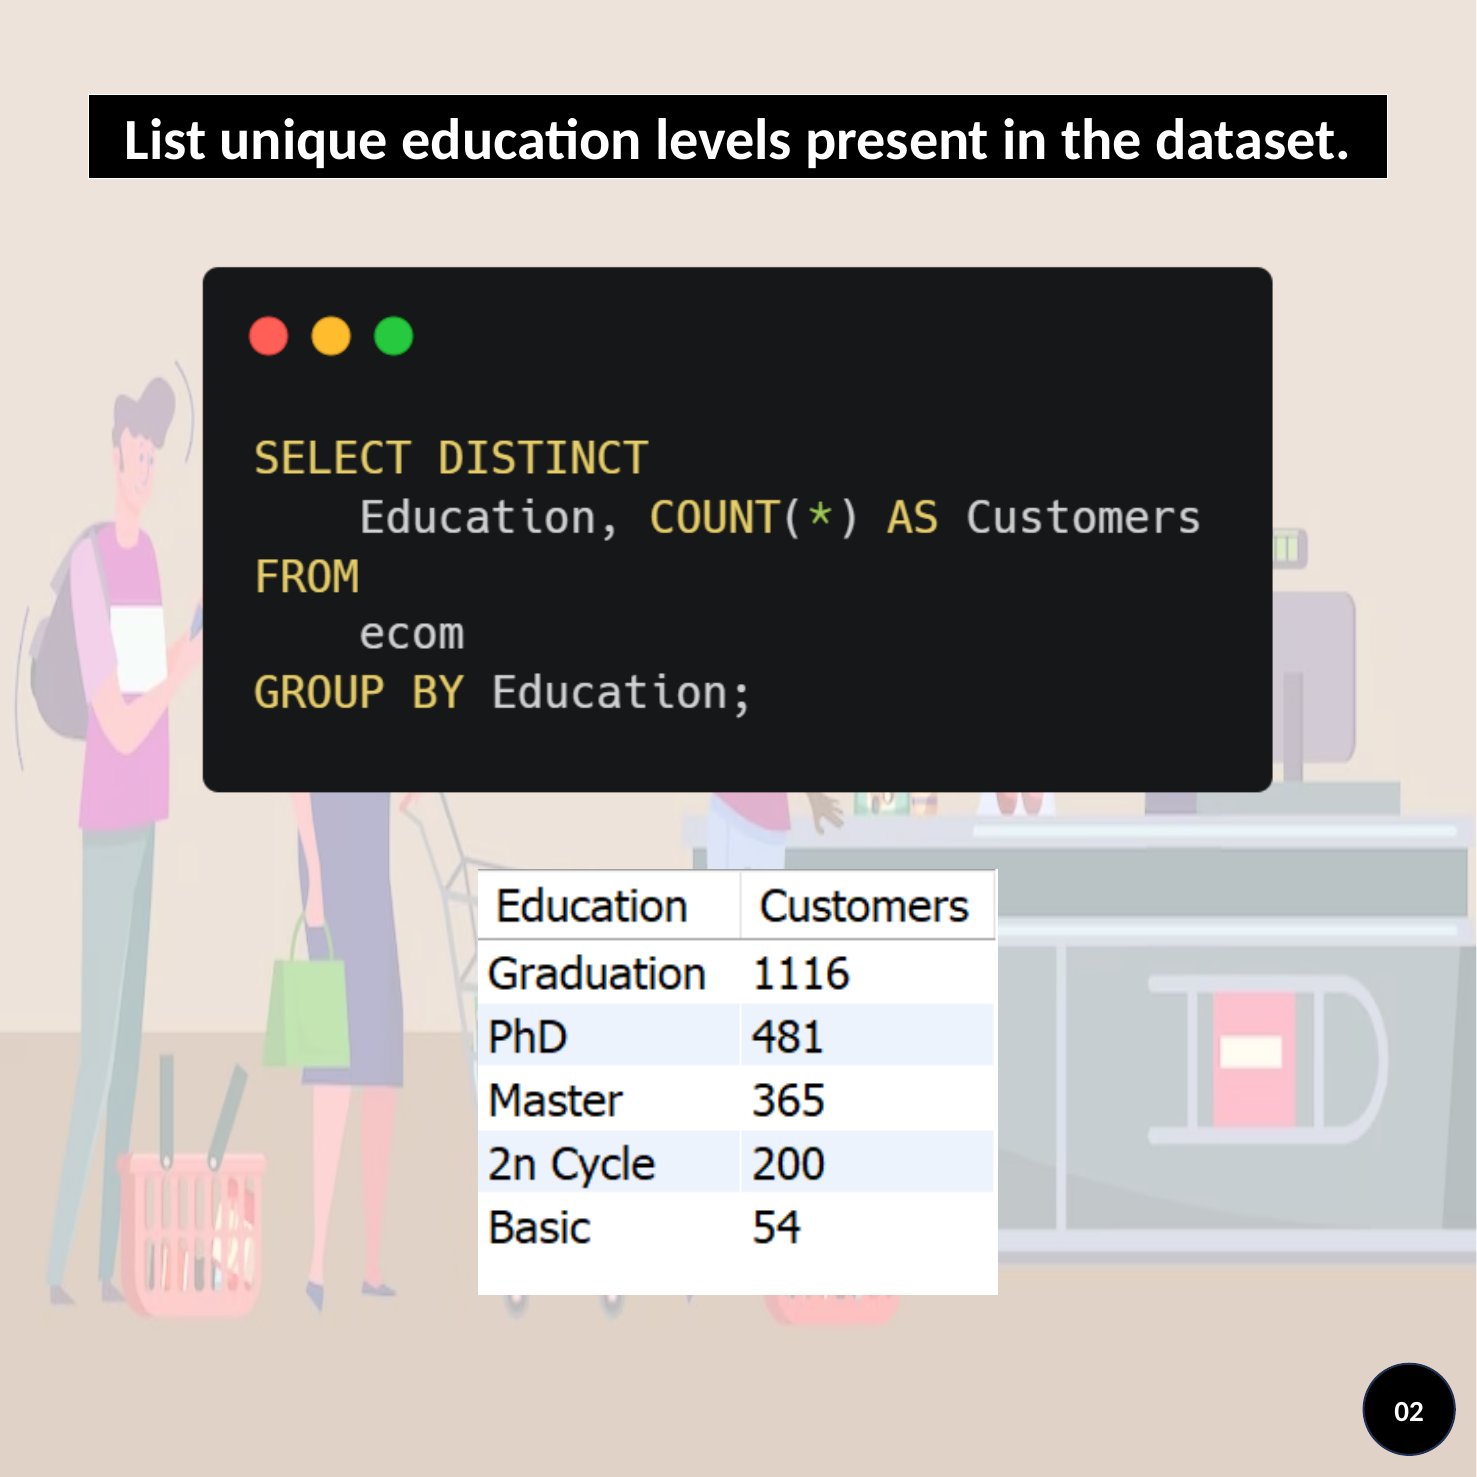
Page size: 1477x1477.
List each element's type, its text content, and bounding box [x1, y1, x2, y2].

text_box 02 [1362, 1362, 1456, 1456]
picture [28, 94, 1448, 1295]
